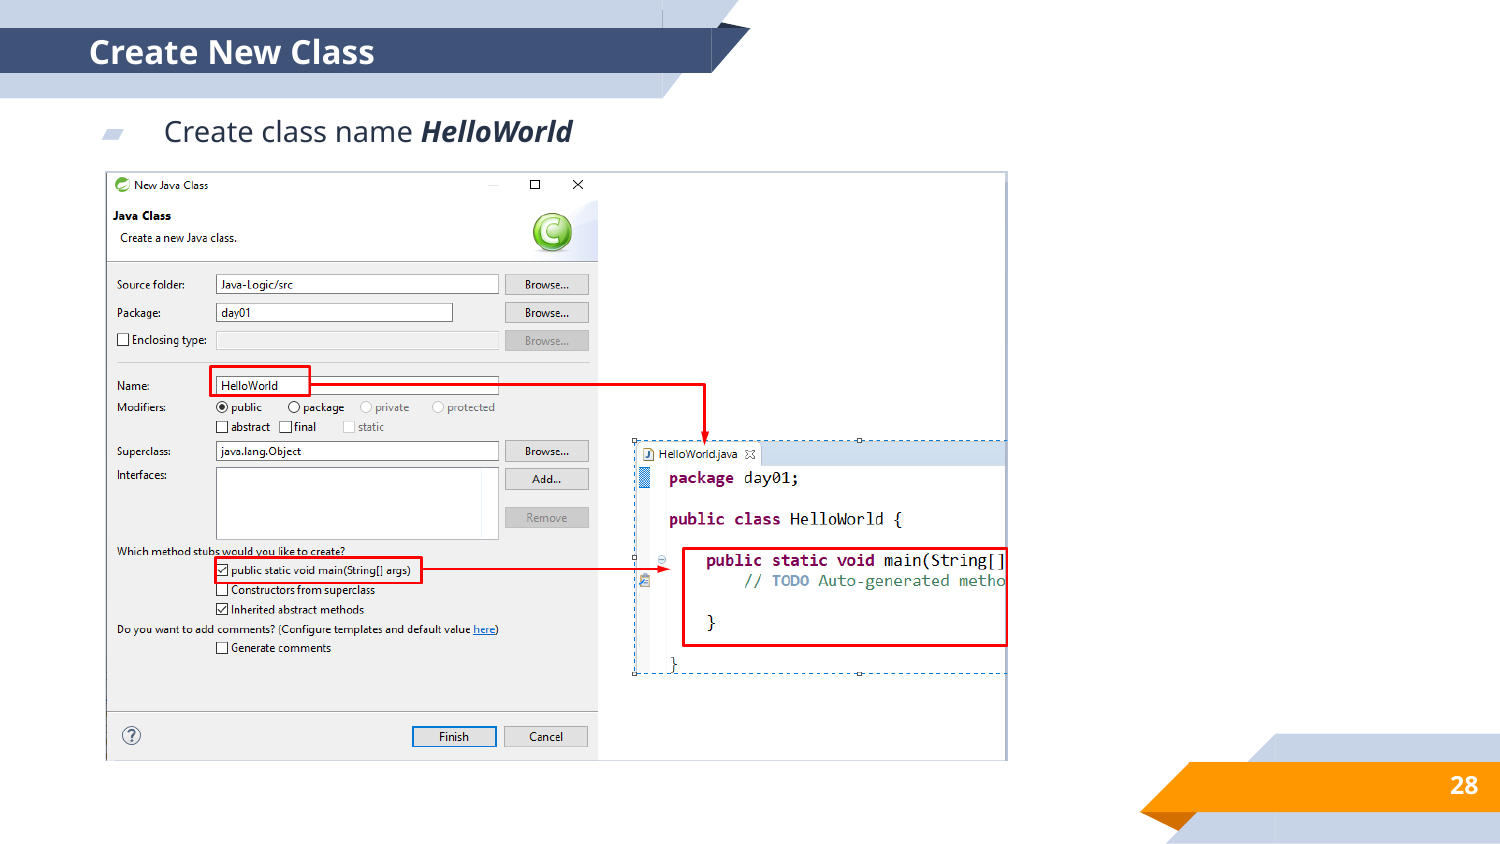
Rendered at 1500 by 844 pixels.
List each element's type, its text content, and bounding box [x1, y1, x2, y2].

title Create New Class [74, 30, 713, 73]
picture [105, 171, 1008, 761]
list Create class name HelloWorld [74, 98, 1425, 763]
slide_number 28 [1249, 760, 1494, 813]
